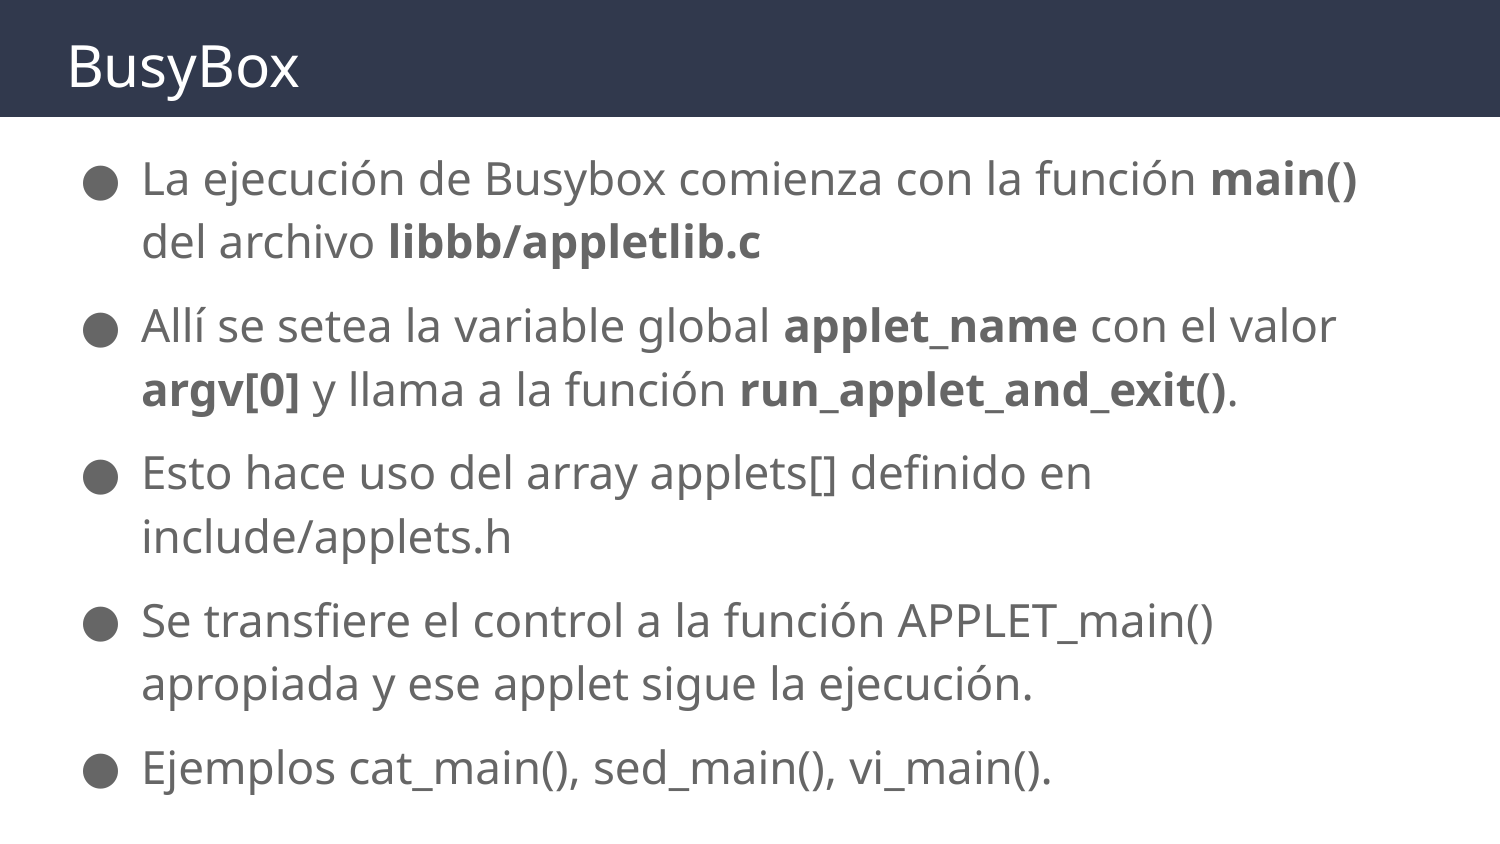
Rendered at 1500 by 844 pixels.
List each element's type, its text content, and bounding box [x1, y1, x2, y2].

list La ejecución de Busybox comienza con la función main() del archivo libbb/appletlib.c Allí se setea la variable global applet_name con el valor argv[0] y llama a la función run_applet_and_exit(). Esto hace uso del array applets[] definido en include/applets.h Se transfiere el control a la función APPLET_main() apropiada y ese applet sigue la ejecución. Ejemplos cat_main(), sed_main(), vi_main(). [51, 126, 1449, 817]
title BusyBox [51, 14, 1449, 117]
